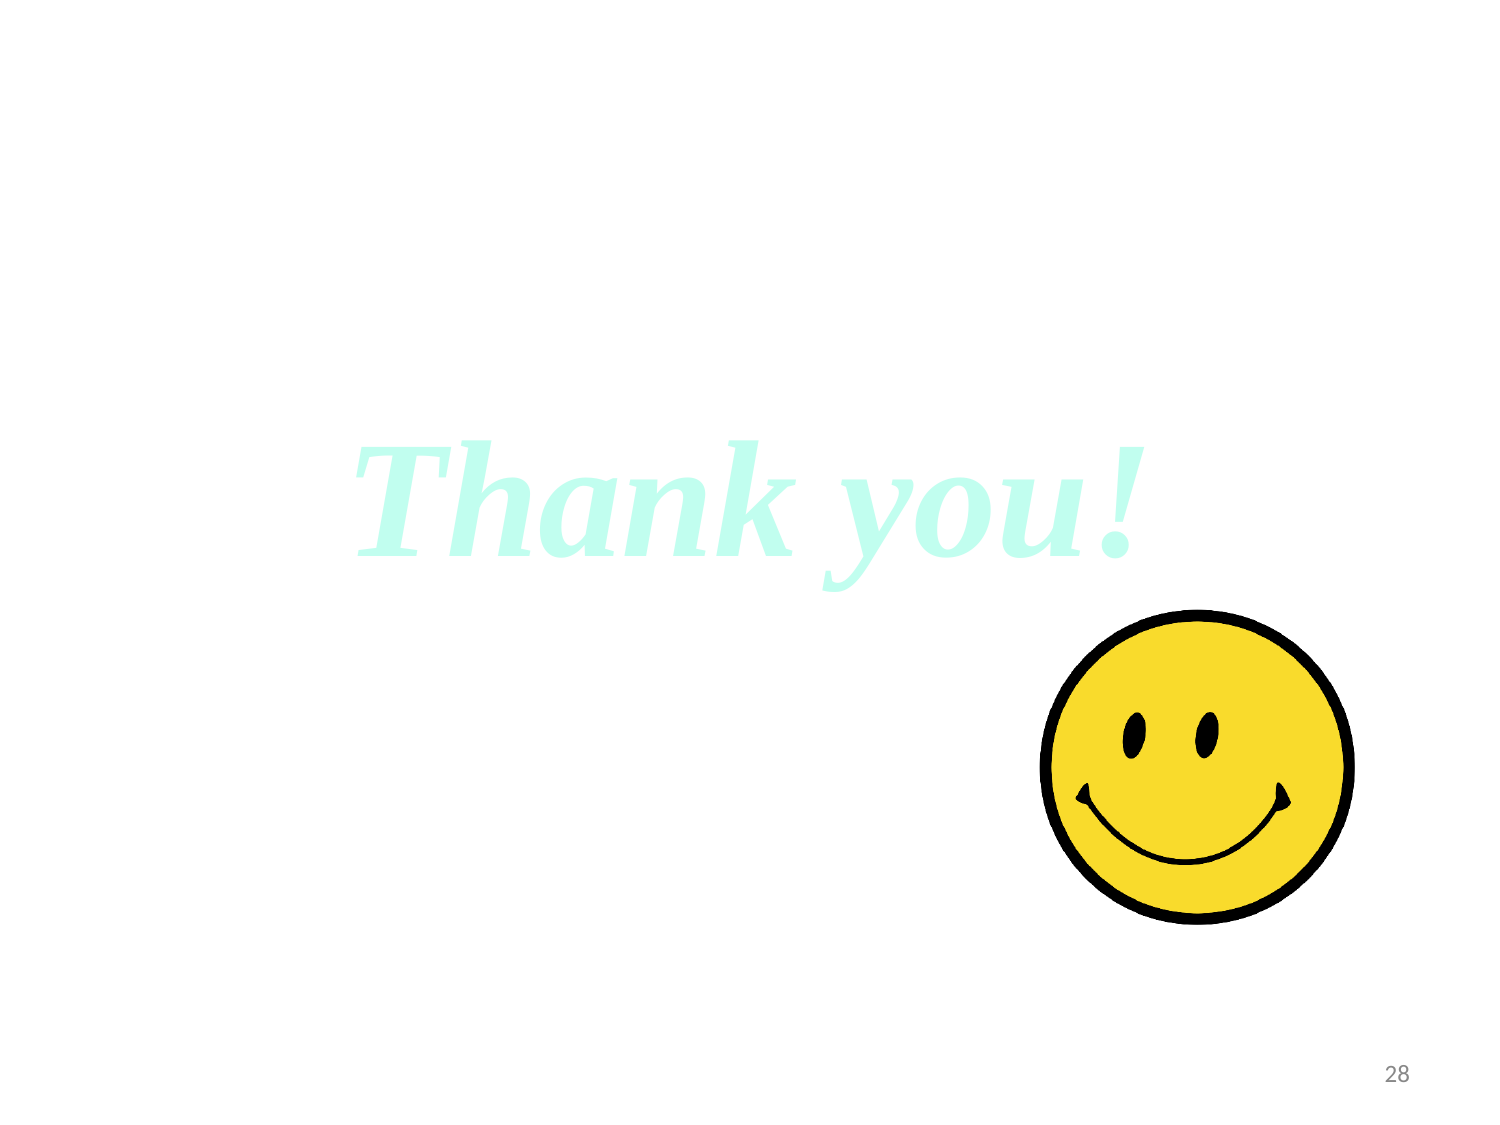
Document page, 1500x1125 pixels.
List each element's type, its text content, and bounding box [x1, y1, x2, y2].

picture [1037, 606, 1357, 927]
slide_number ‹#› [1074, 1042, 1425, 1103]
text_box Thank you! [325, 382, 1175, 598]
